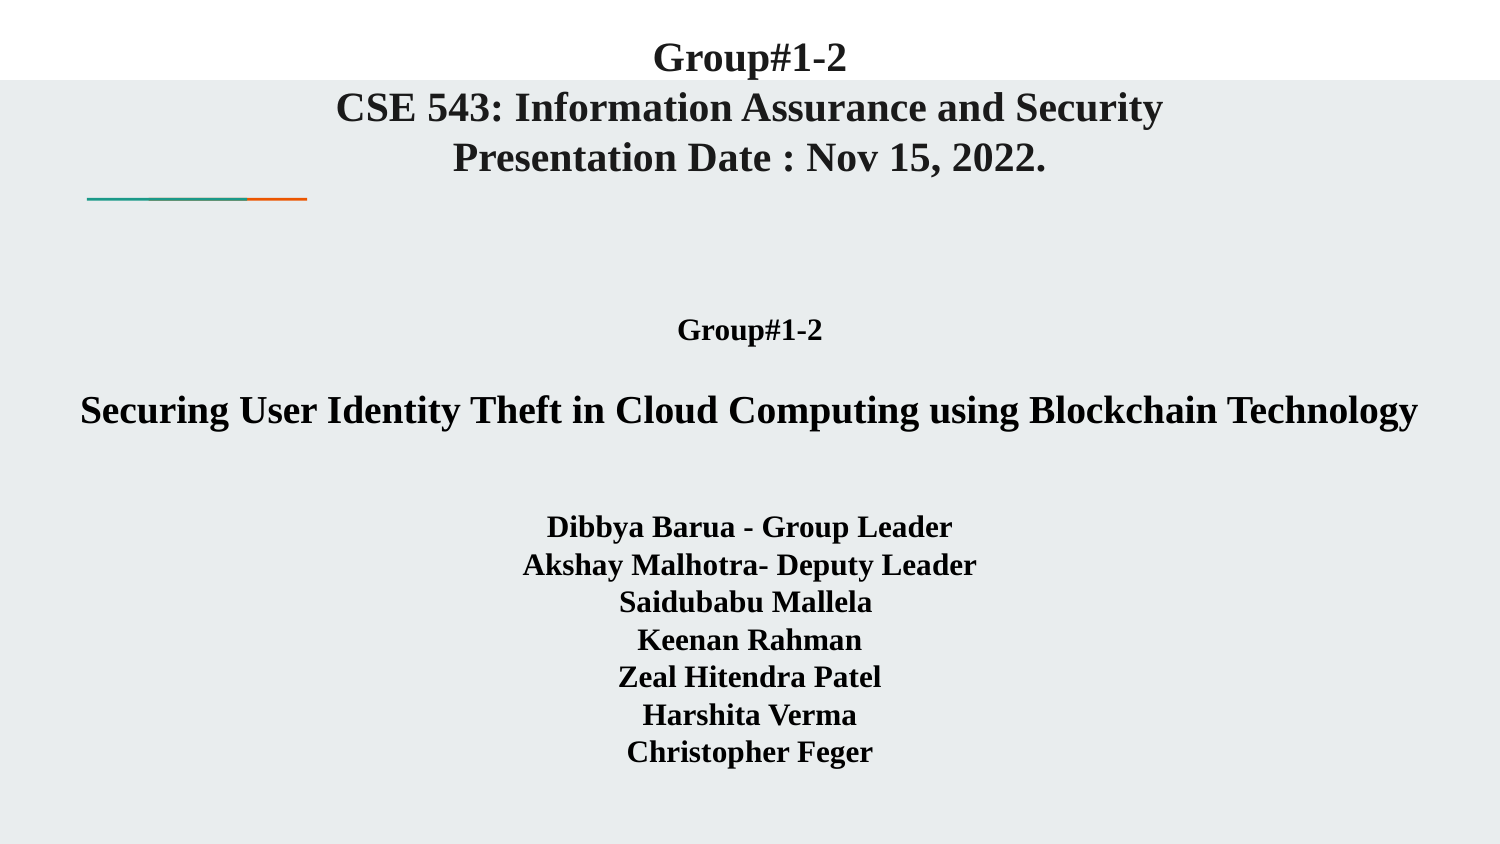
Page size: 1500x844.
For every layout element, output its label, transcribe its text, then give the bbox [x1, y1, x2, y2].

title Group#1-2 CSE 543: Information Assurance and Security Presentation Date : Nov 15, 2022. [51, 14, 1449, 229]
subtitle Group#1-2 Securing User Identity Theft in Cloud Computing using Blockchain Technology Dibbya Barua - Group Leader Akshay Malhotra- Deputy Leader Saidubabu Mallela Keenan Rahman Zeal Hitendra Patel Harshita Verma Christopher Feger [51, 294, 1449, 589]
